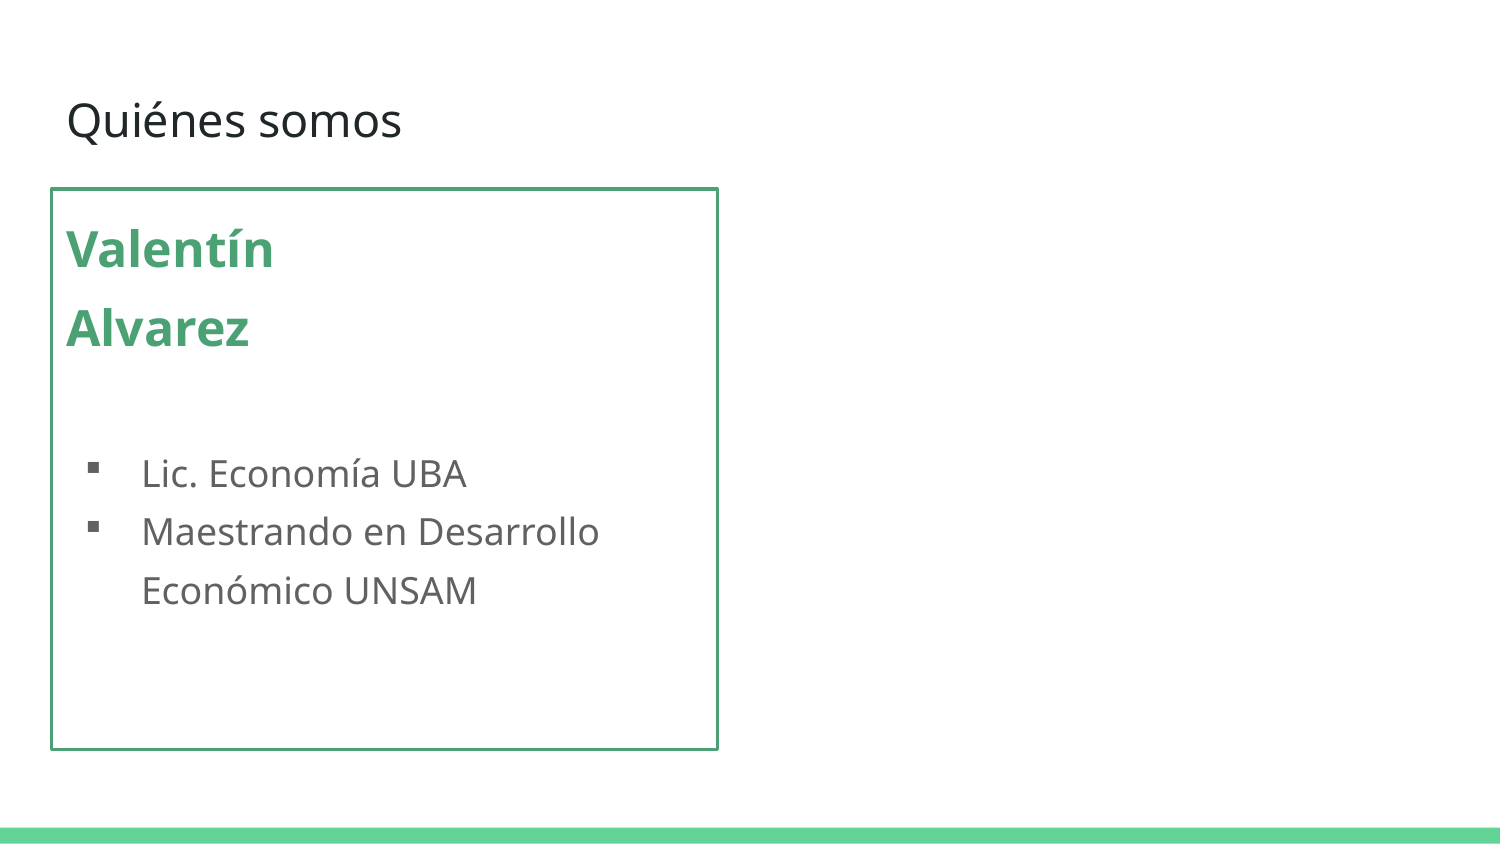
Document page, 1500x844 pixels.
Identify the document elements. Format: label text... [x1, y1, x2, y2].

list Valentín Alvarez Lic. Economía UBA Maestrando en Desarrollo Económico UNSAM [51, 189, 718, 750]
title Quiénes somos [51, 72, 1449, 167]
